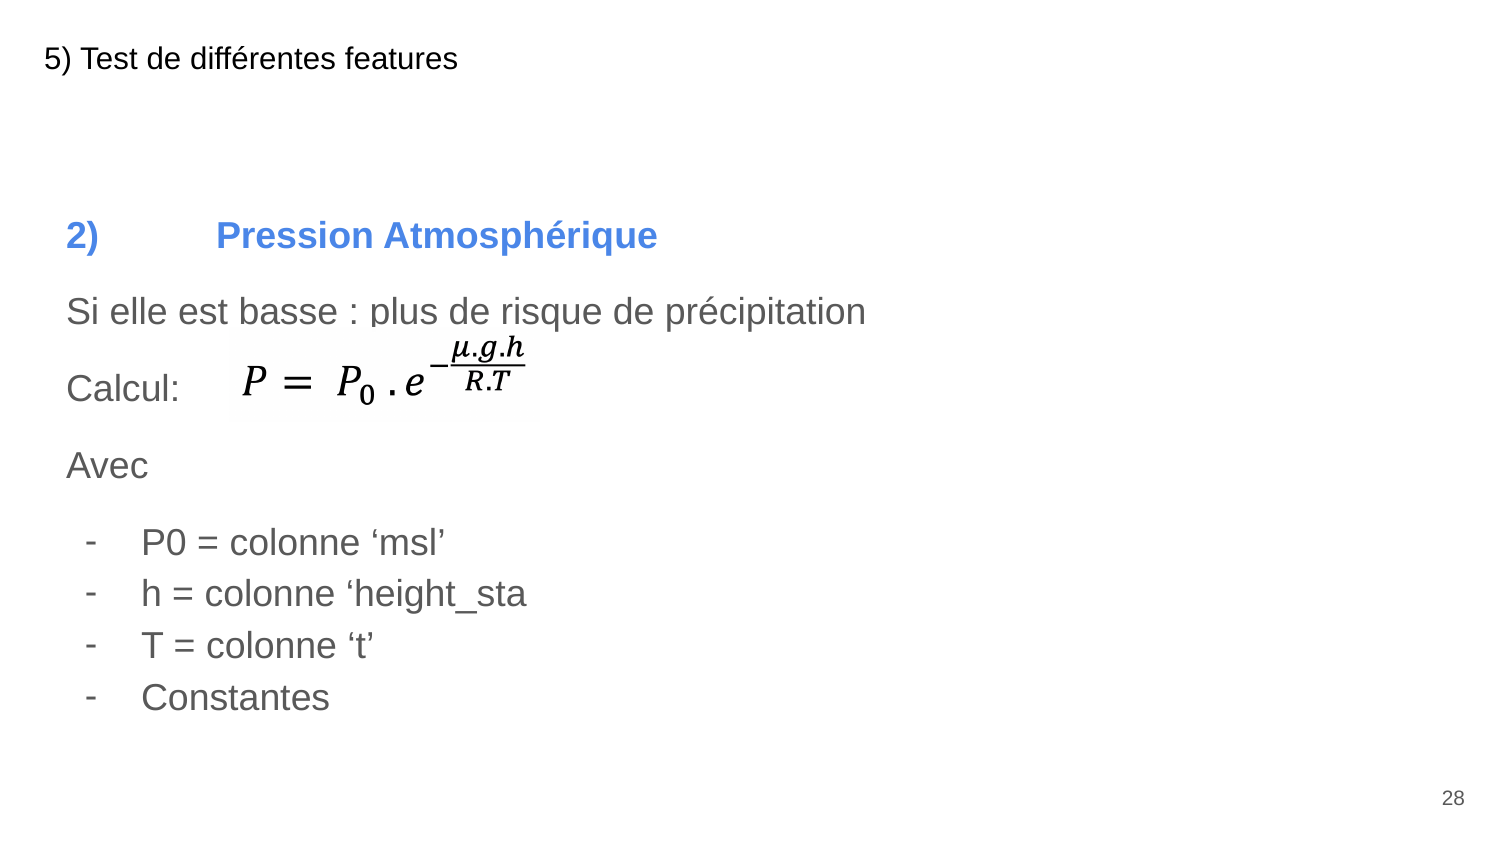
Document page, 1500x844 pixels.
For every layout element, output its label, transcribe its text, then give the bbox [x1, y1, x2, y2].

list 2) Pression Atmosphérique Si elle est basse : plus de risque de précipitation Calcul: Avec P0 = colonne ‘msl’ h = colonne ‘height_sta T = colonne ‘t’ Constantes [51, 189, 1449, 750]
picture [229, 327, 541, 423]
slide_number ‹#› [1389, 764, 1480, 830]
title 5) Test de différentes features [29, 23, 1427, 144]
